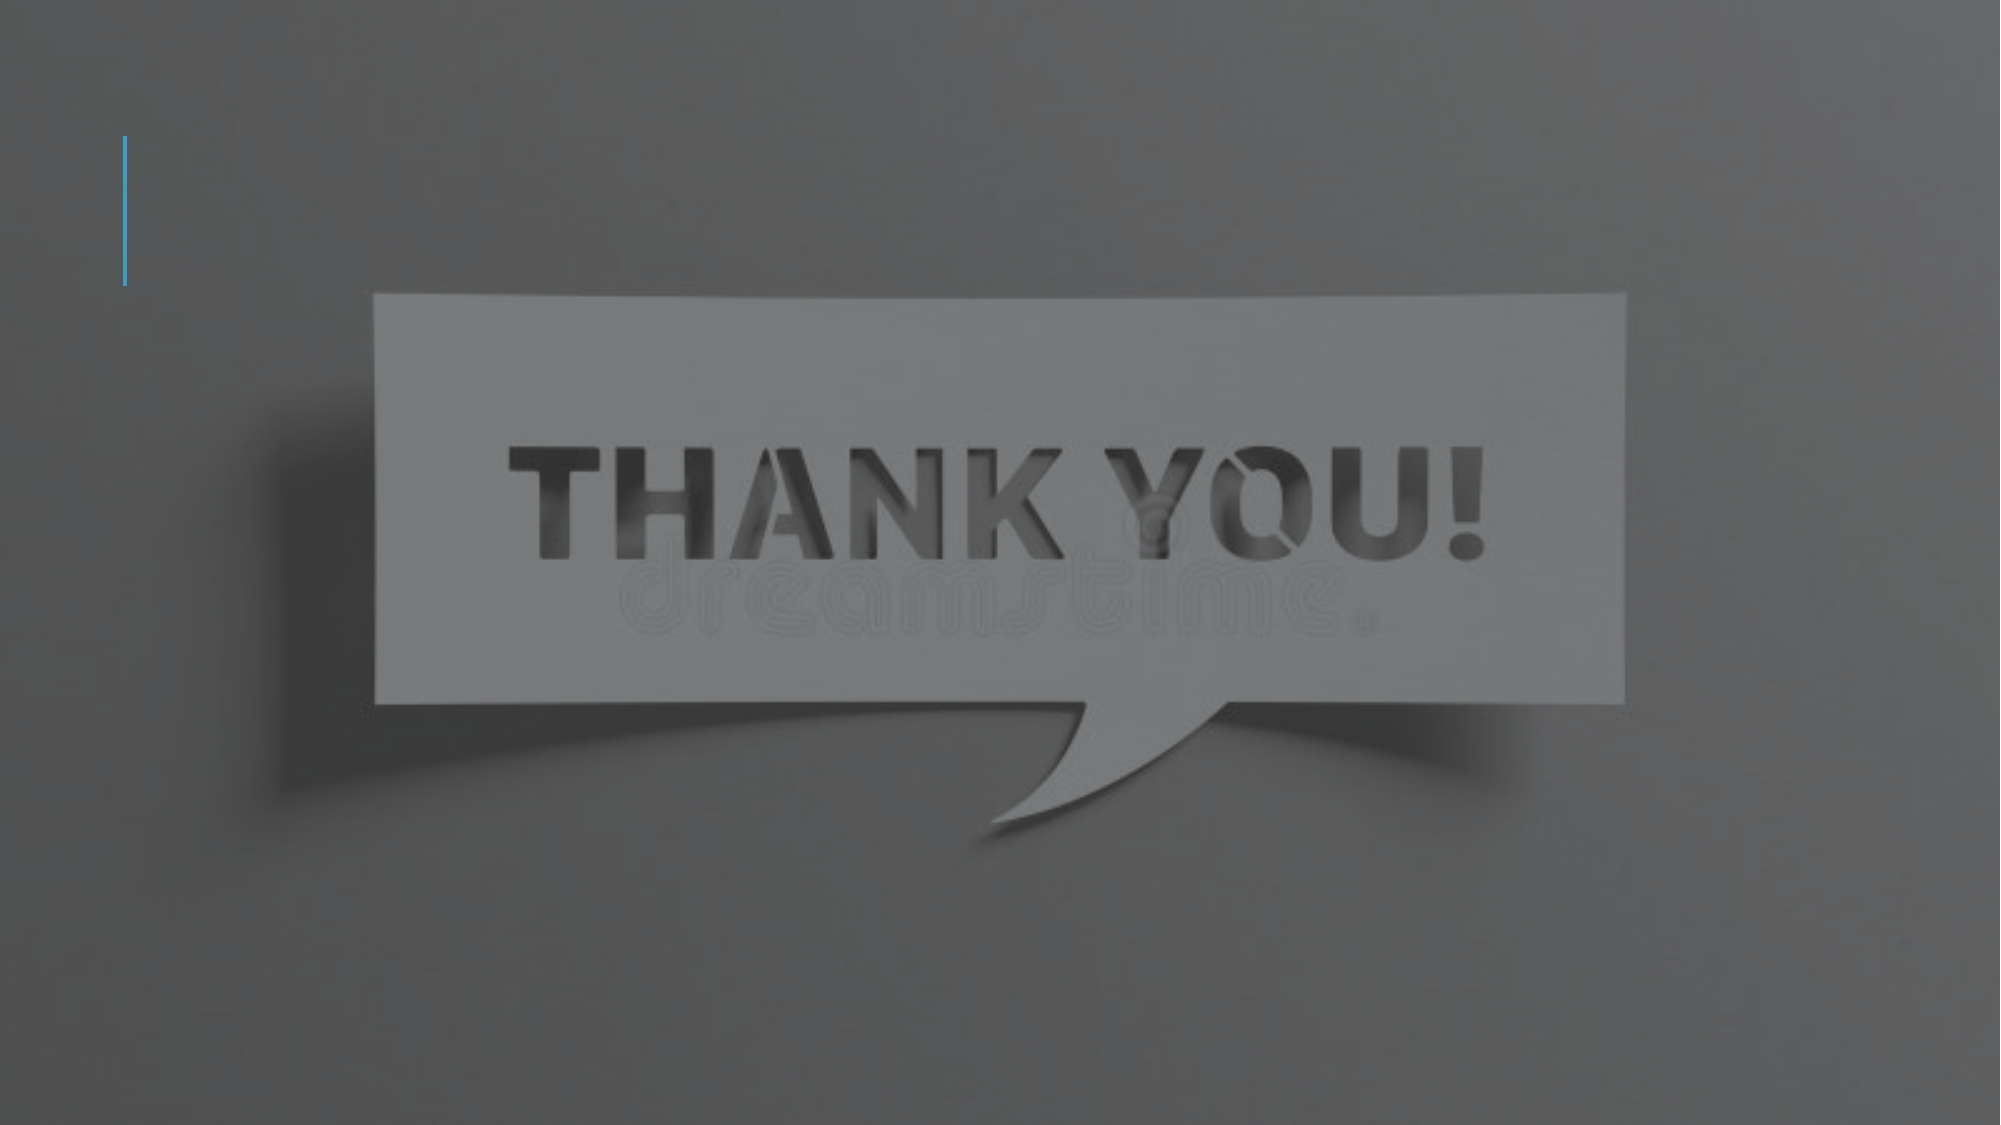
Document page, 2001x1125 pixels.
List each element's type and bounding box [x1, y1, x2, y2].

list [0, 0, 2000, 1125]
